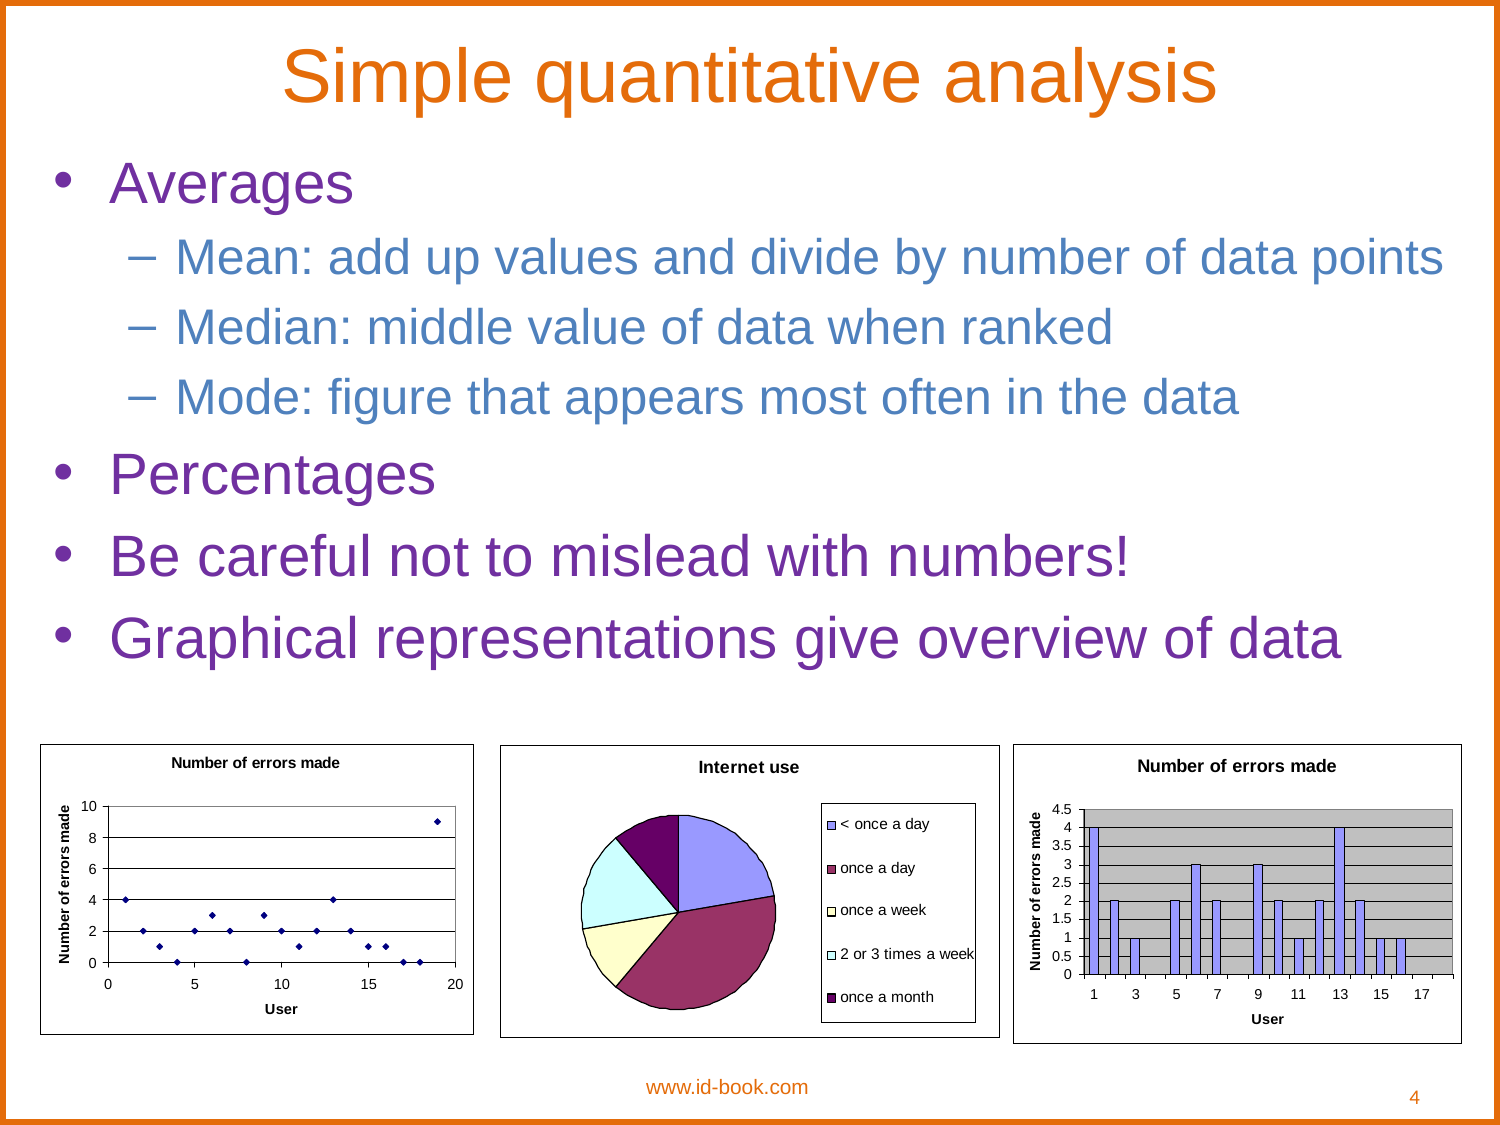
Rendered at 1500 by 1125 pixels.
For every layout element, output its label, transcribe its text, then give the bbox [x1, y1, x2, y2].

footer www.id-book.com [490, 1048, 966, 1125]
text_box 4 [1394, 1076, 1500, 1116]
list Averages Mean: add up values and divide by number of data points Median: middle value of data when ranked Mode: figure that appears most often in the data Percentages Be careful not to mislead with numbers! Graphical representations give overview of data [38, 323, 1462, 362]
title Simple quantitative analysis [112, 19, 1388, 126]
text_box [493, 739, 1007, 1043]
list Averages Mean: add up values and divide by number of data points Median: middle value of data when ranked Mode: figure that appears most often in the data Percentages Be careful not to mislead with numbers! Graphical representations give overview of data [38, 363, 1462, 705]
list Averages Mean: add up values and divide by number of data points Median: middle value of data when ranked Mode: figure that appears most often in the data Percentages Be careful not to mislead with numbers! Graphical representations give overview of data [38, 137, 1462, 322]
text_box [1008, 739, 1467, 1048]
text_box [35, 739, 481, 1040]
